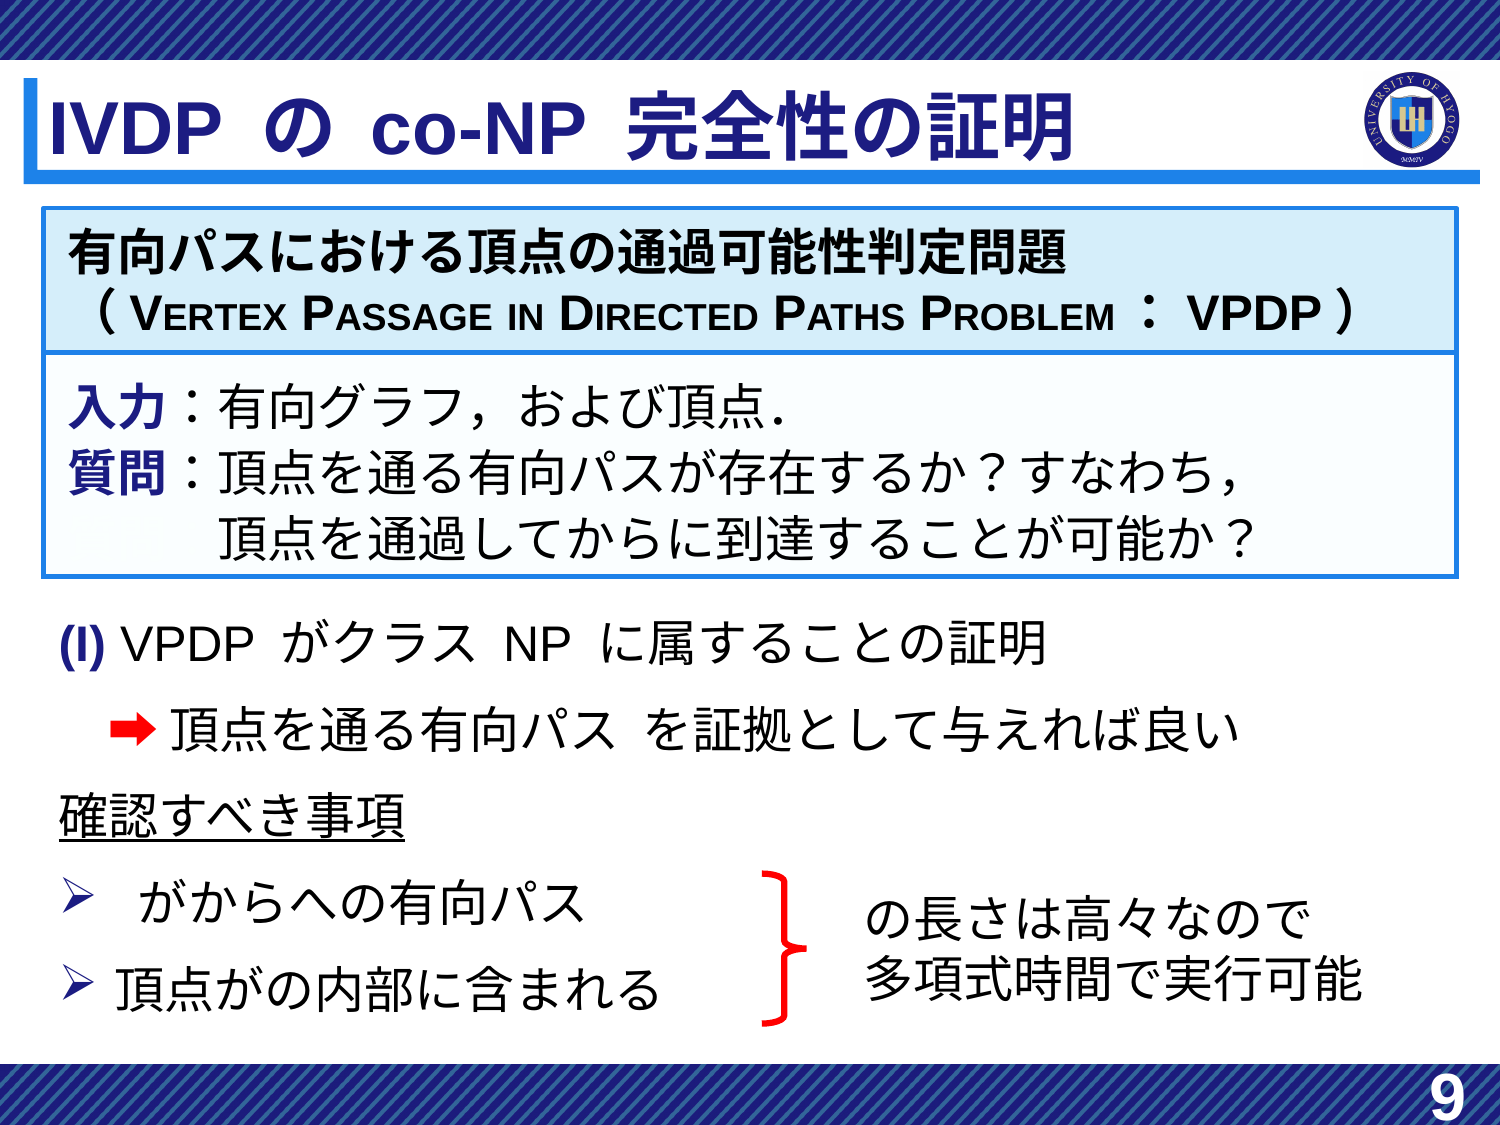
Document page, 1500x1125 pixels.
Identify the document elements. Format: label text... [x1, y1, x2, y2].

slide_number 9 [1143, 1068, 1482, 1120]
picture [0, 0, 1500, 60]
picture [0, 1064, 1500, 1125]
title IVDP の co-NP 完全性の証明 [33, 71, 1469, 178]
text_box [761, 872, 807, 1026]
